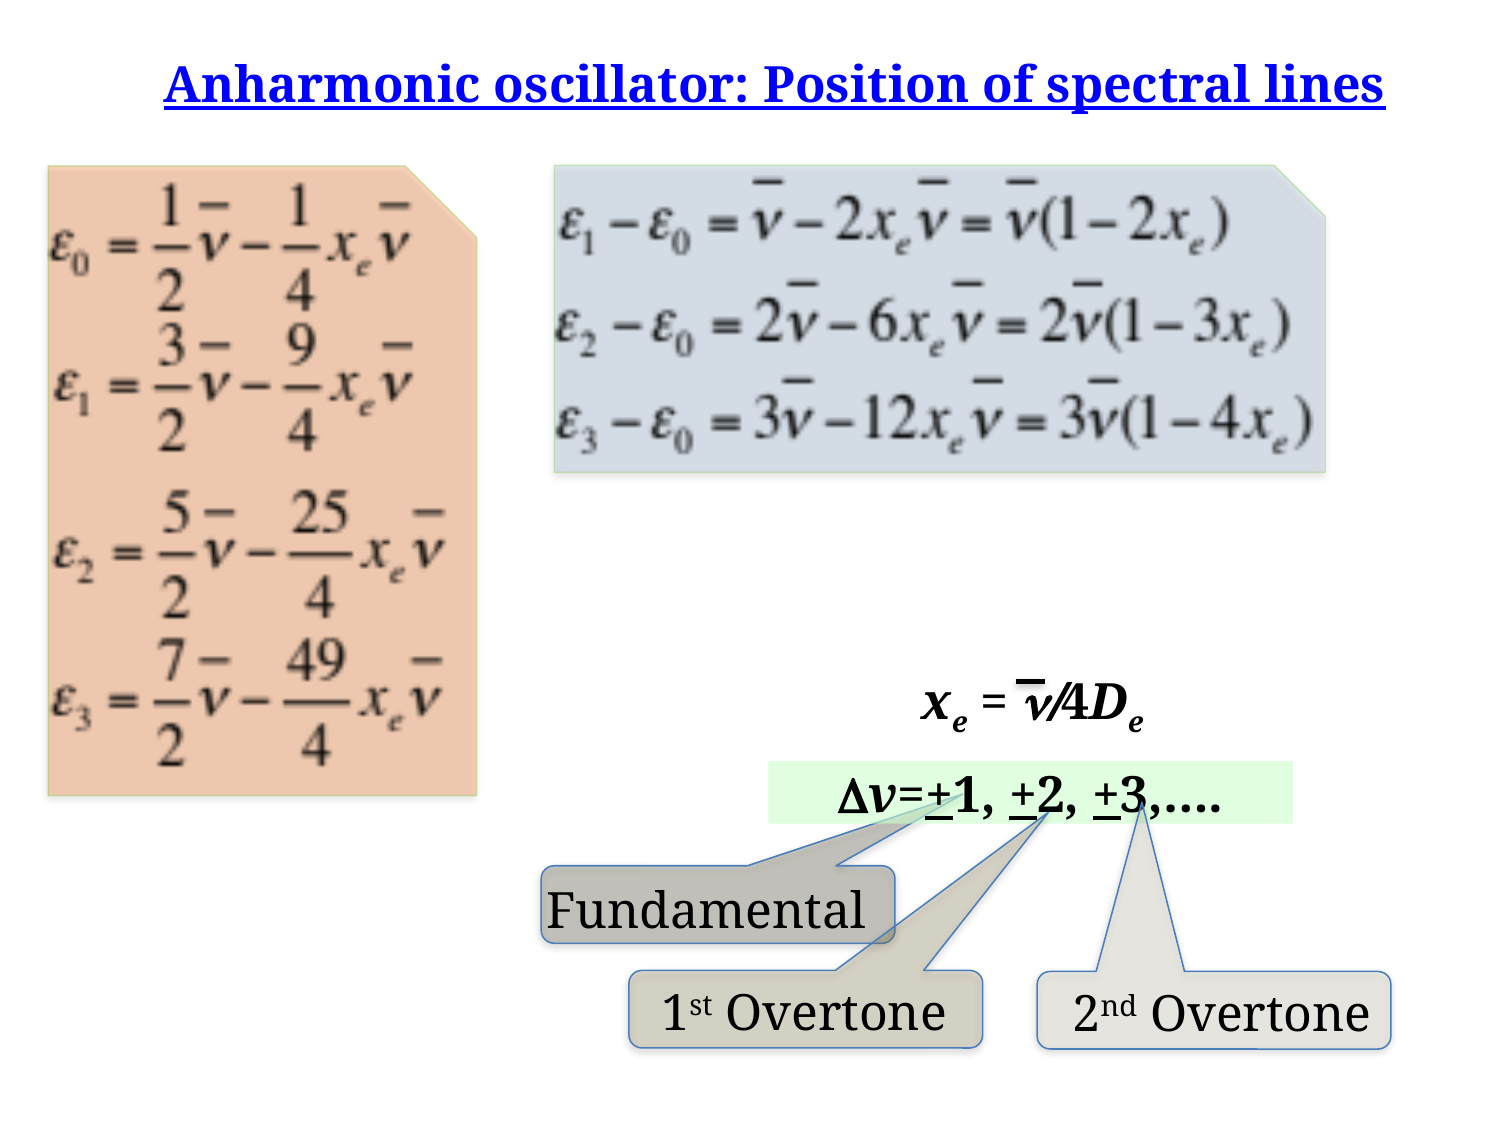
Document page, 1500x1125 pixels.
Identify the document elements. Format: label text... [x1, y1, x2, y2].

text_box Anharmonic oscillator: Position of spectral lines [148, 0, 1497, 166]
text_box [46, 472, 451, 621]
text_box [48, 305, 419, 457]
text_box [47, 181, 478, 797]
text_box Fundamental [531, 870, 881, 946]
text_box [1036, 801, 1392, 1050]
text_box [890, 661, 1175, 738]
text_box 1st Overtone [646, 973, 962, 1049]
text_box 2nd Overtone [1057, 974, 1387, 1050]
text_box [548, 268, 1299, 365]
text_box [628, 811, 1050, 1049]
text_box Dv=+1, +2, +3,…. [768, 760, 1293, 824]
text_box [41, 165, 417, 317]
text_box [543, 824, 912, 932]
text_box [550, 365, 1315, 463]
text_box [552, 166, 1239, 265]
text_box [44, 620, 448, 772]
text_box [553, 166, 1327, 474]
